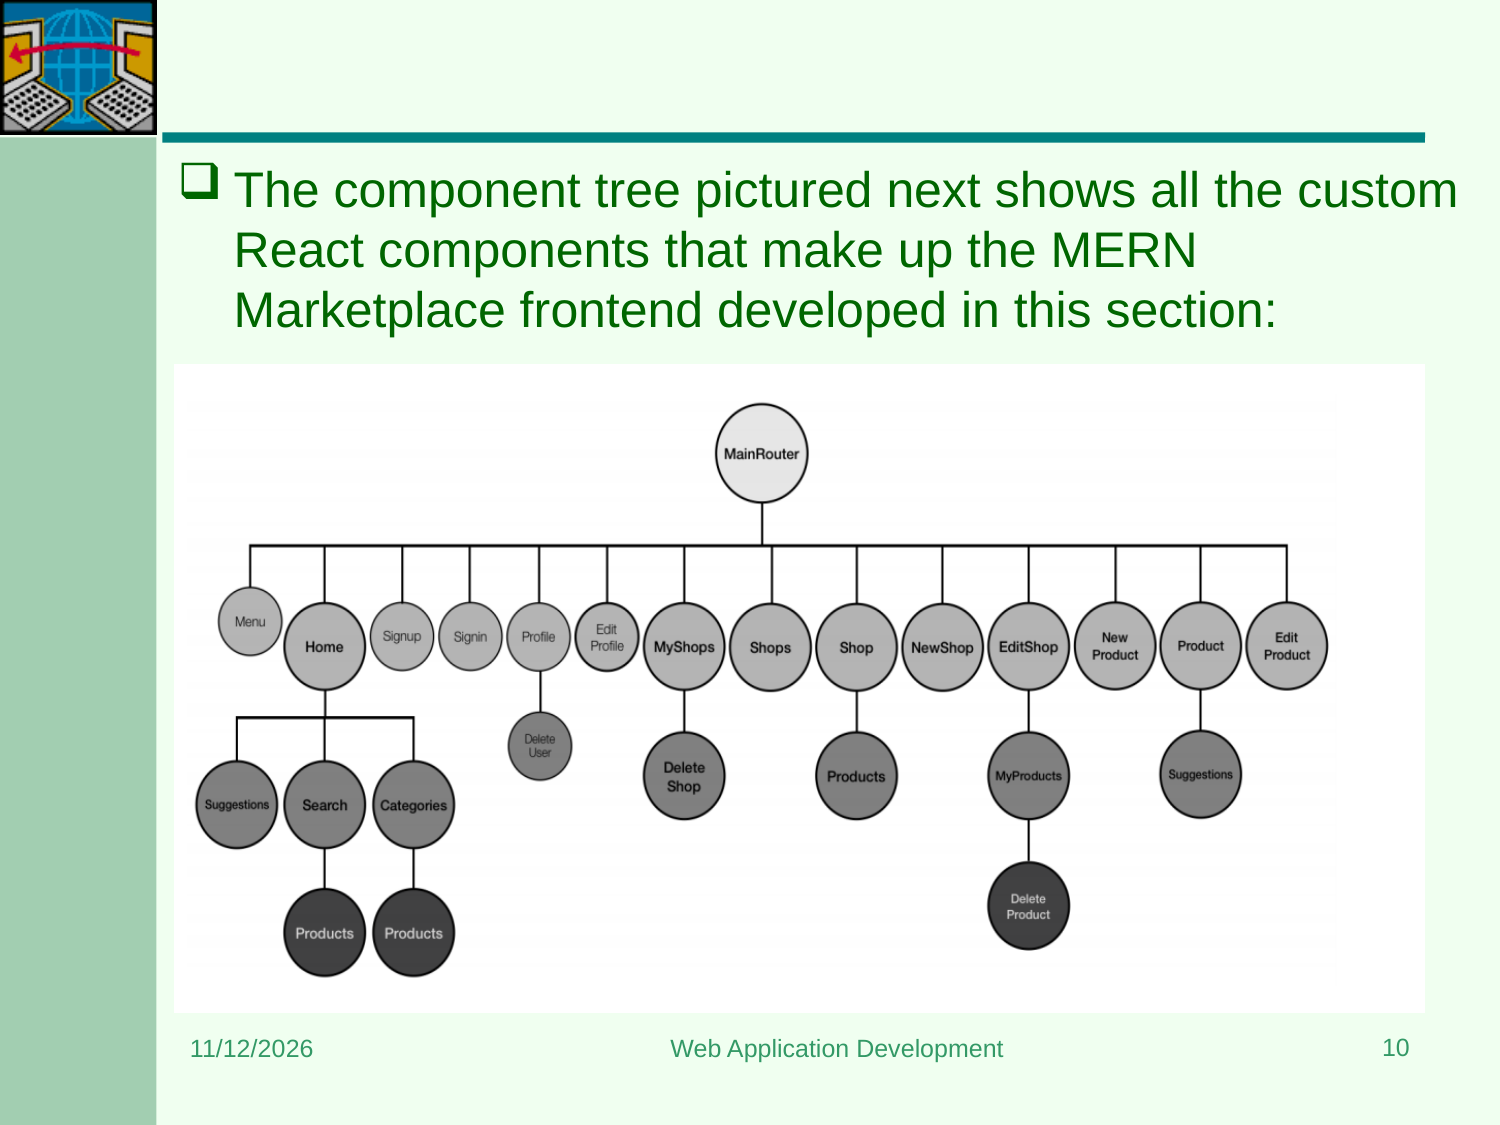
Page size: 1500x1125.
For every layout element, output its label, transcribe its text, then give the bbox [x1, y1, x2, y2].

picture [0, 0, 157, 135]
slide_number 10 [1237, 1024, 1426, 1103]
list The component tree pictured next shows all the custom React components that make up the MERN Marketplace frontend developed in this section: [162, 149, 1488, 1013]
footer Web Application Development [462, 1024, 1213, 1104]
picture [174, 364, 1426, 1013]
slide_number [174, 1024, 438, 1104]
